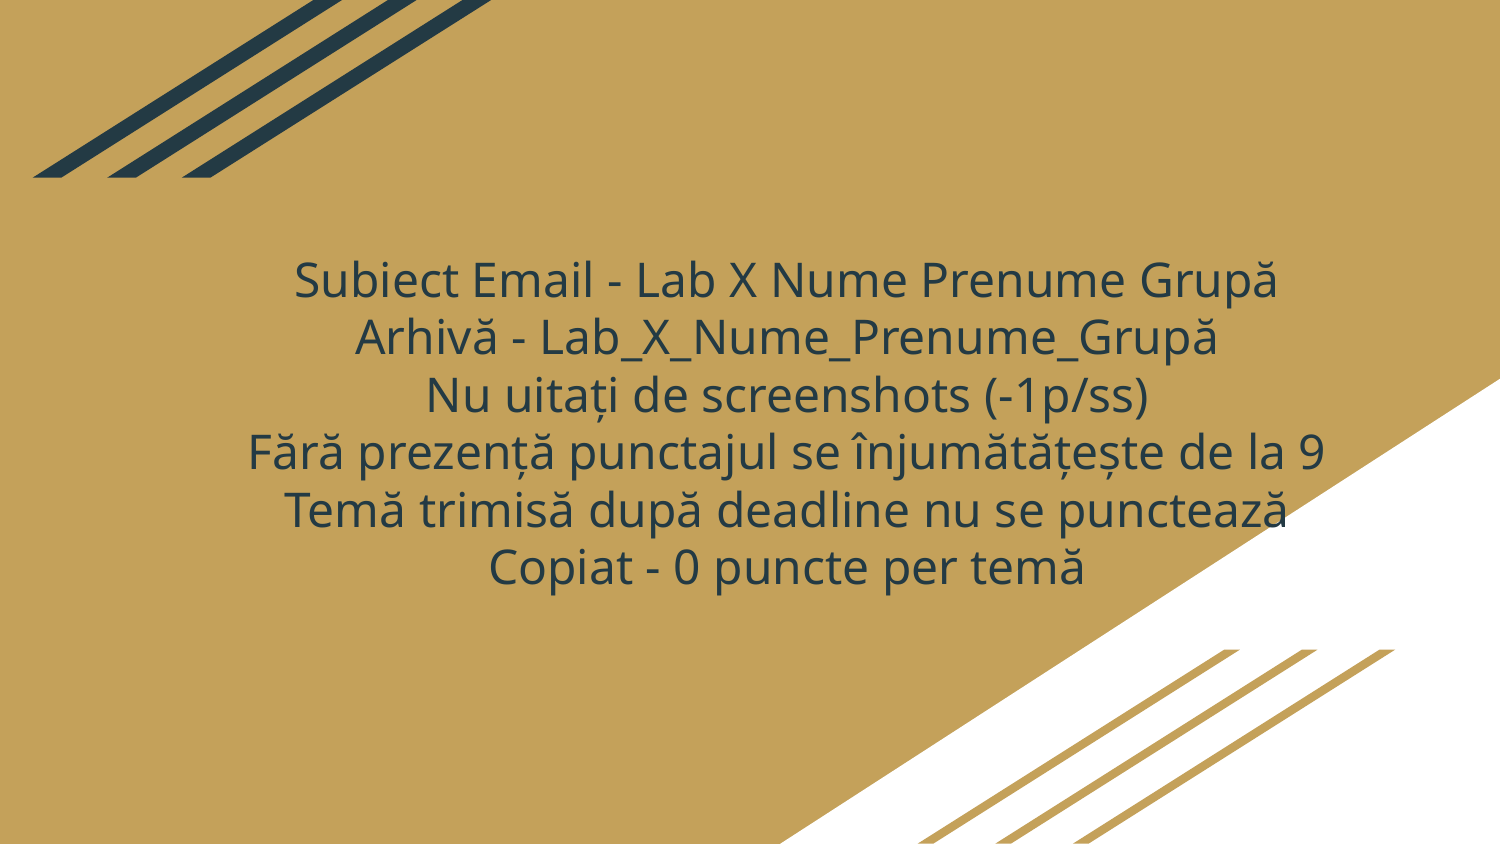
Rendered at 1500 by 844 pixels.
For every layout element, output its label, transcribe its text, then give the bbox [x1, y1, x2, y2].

title Subiect Email - Lab X Nume Prenume Grupă Arhivă - Lab_X_Nume_Prenume_Grupă Nu uitați de screenshots (-1p/ss) Fără prezență punctajul se înjumătățește de la 9 Temă trimisă după deadline nu se punctează Copiat - 0 puncte per temă [199, 224, 1377, 619]
